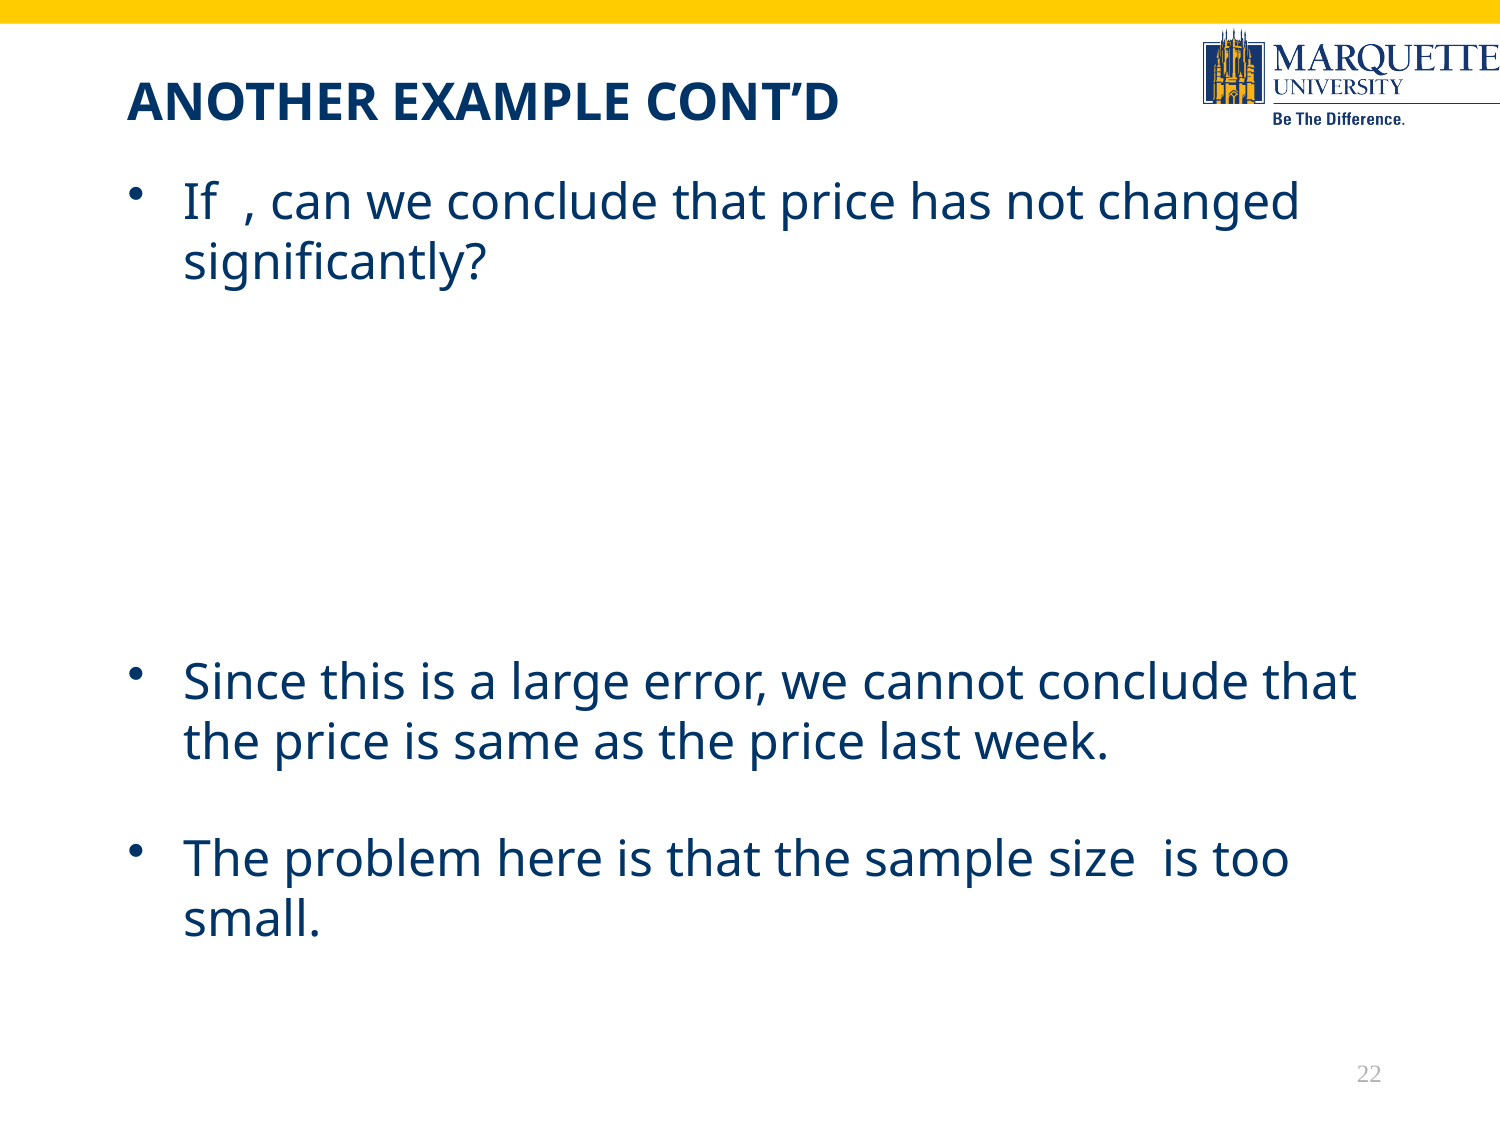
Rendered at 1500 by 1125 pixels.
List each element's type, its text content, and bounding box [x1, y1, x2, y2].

picture [1203, 27, 1500, 125]
title Another Example Cont’D [112, 37, 1388, 163]
slide_number 22 [1059, 1042, 1397, 1103]
